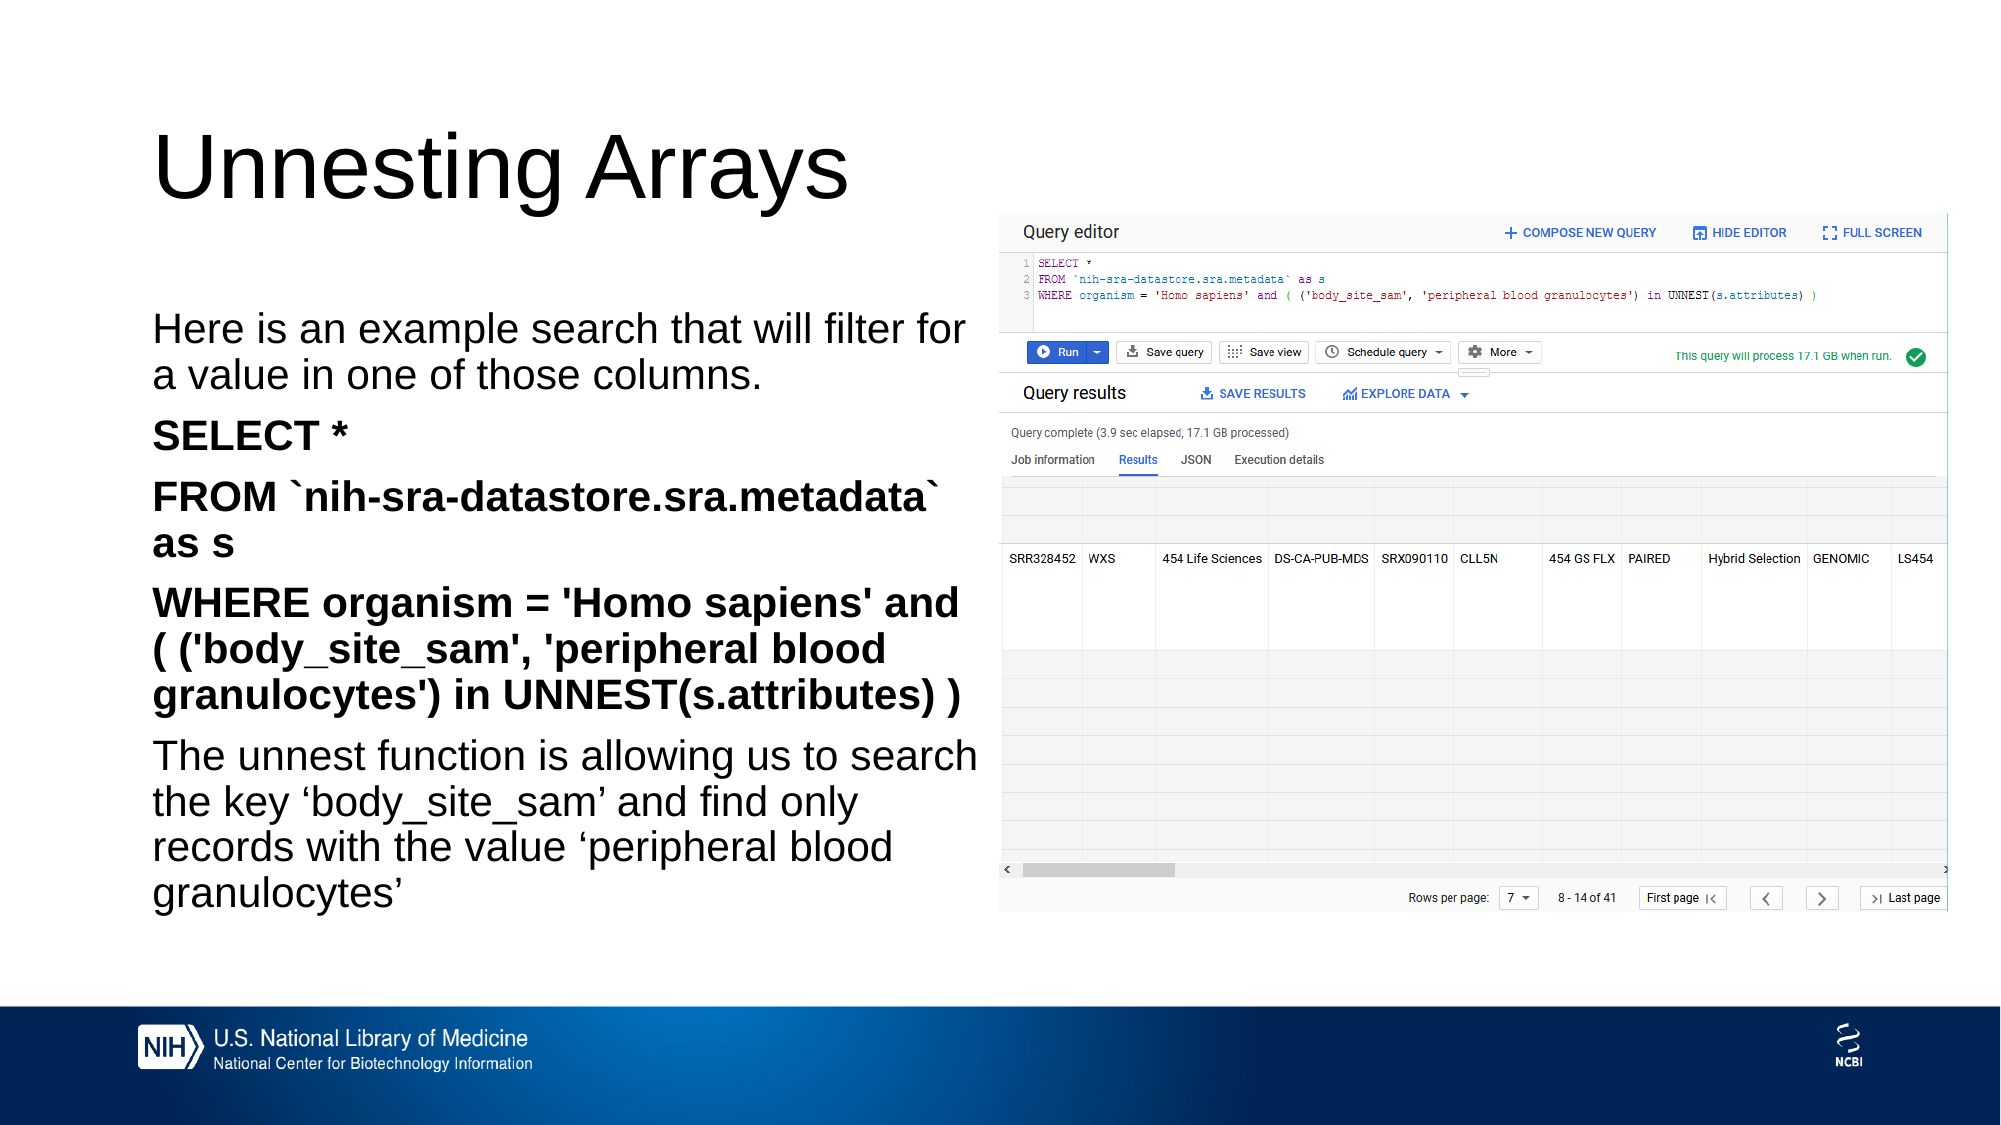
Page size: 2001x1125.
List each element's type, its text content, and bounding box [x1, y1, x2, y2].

list Here is an example search that will filter for a value in one of those columns. SELECT * FROM `nih-sra-datastore.sra.metadata` as s WHERE organism = 'Homo sapiens' and ( ('body_site_sam', 'peripheral blood granulocytes') in UNNEST(s.attributes) ) The unnest function is allowing us to search the key ‘body_site_sam’ and find only records with the value ‘peripheral blood granulocytes’ [137, 299, 1000, 933]
picture [0, 0, 2001, 1125]
title Unnesting Arrays [137, 59, 1863, 278]
